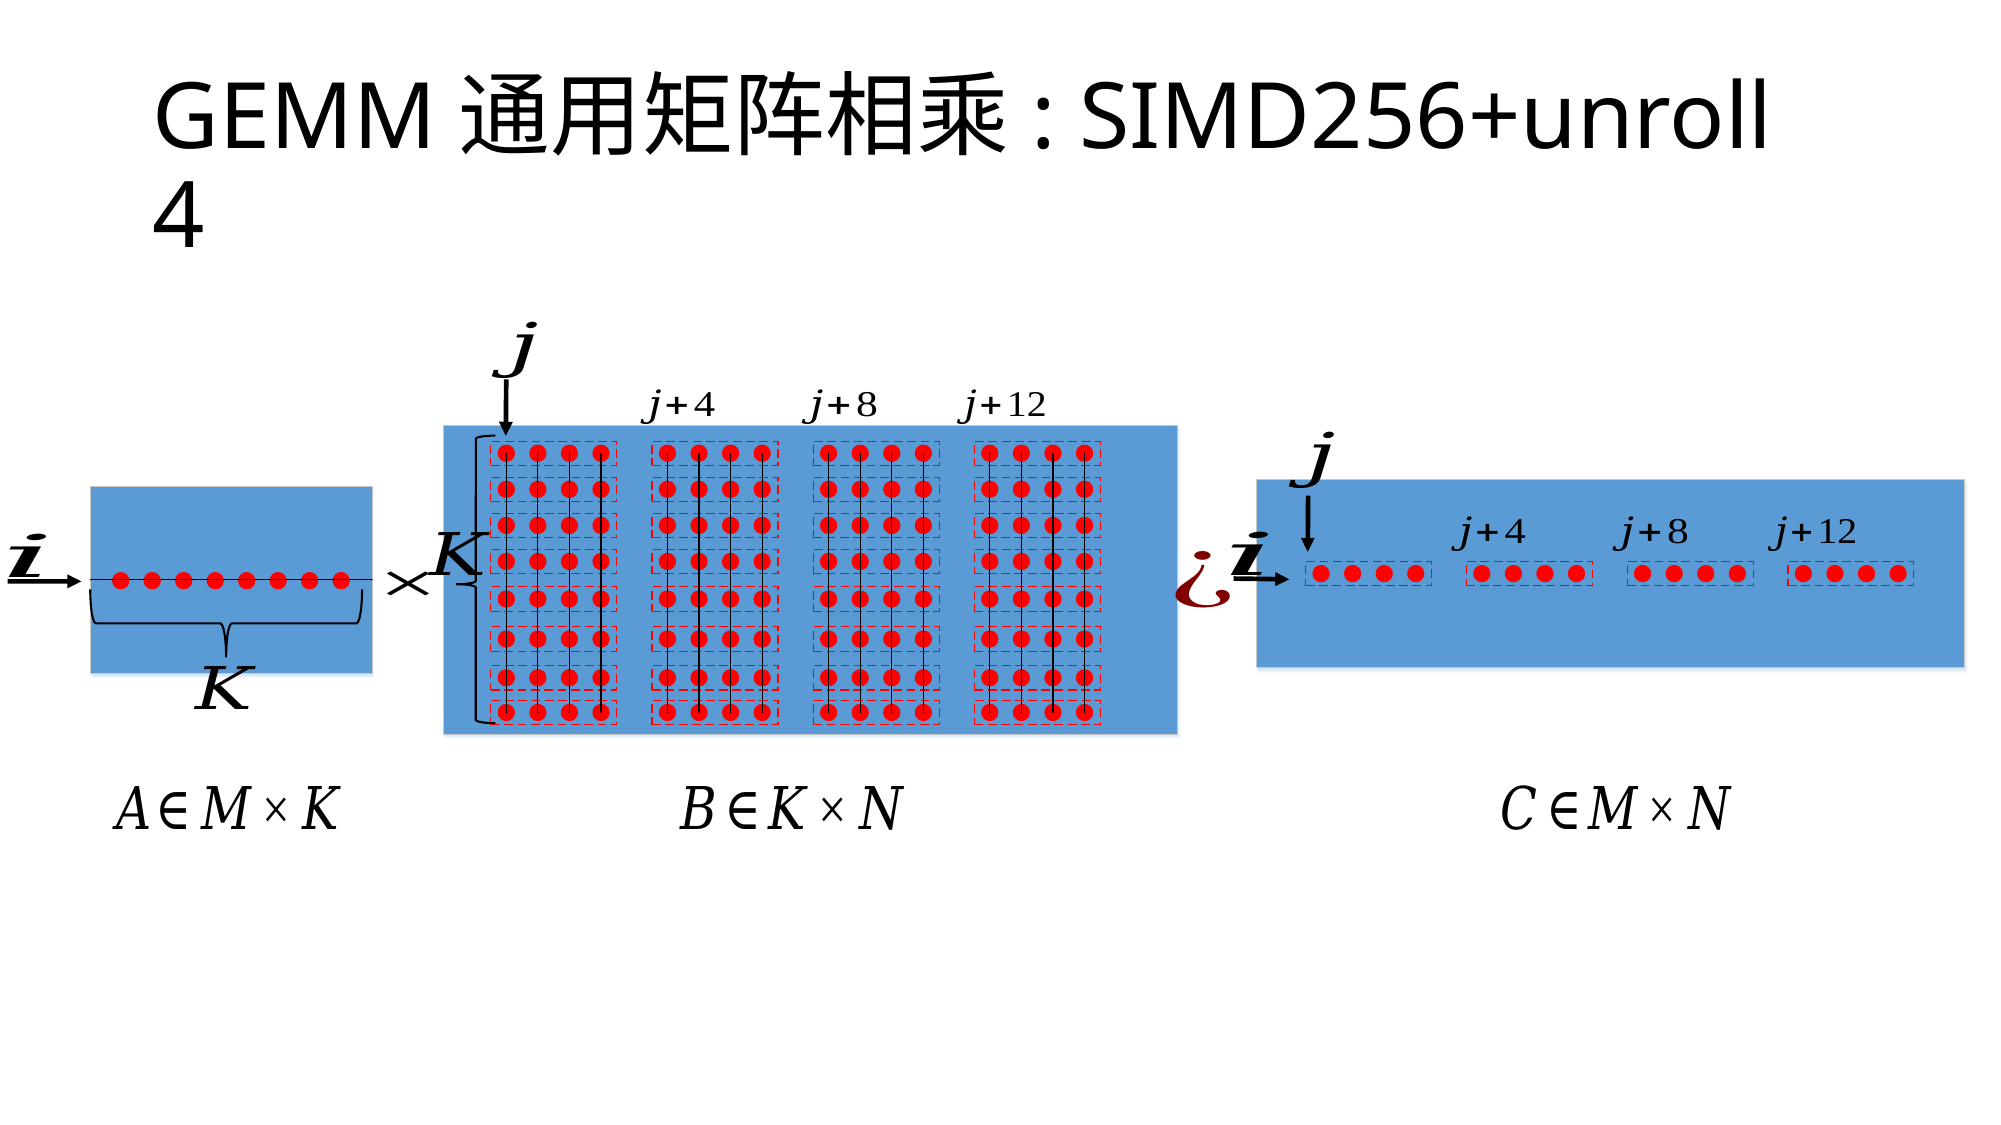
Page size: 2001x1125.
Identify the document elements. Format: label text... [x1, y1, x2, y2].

title GEMM通用矩阵相乘: SIMD256+unroll 4 [137, 59, 1863, 278]
picture [86, 422, 1970, 741]
